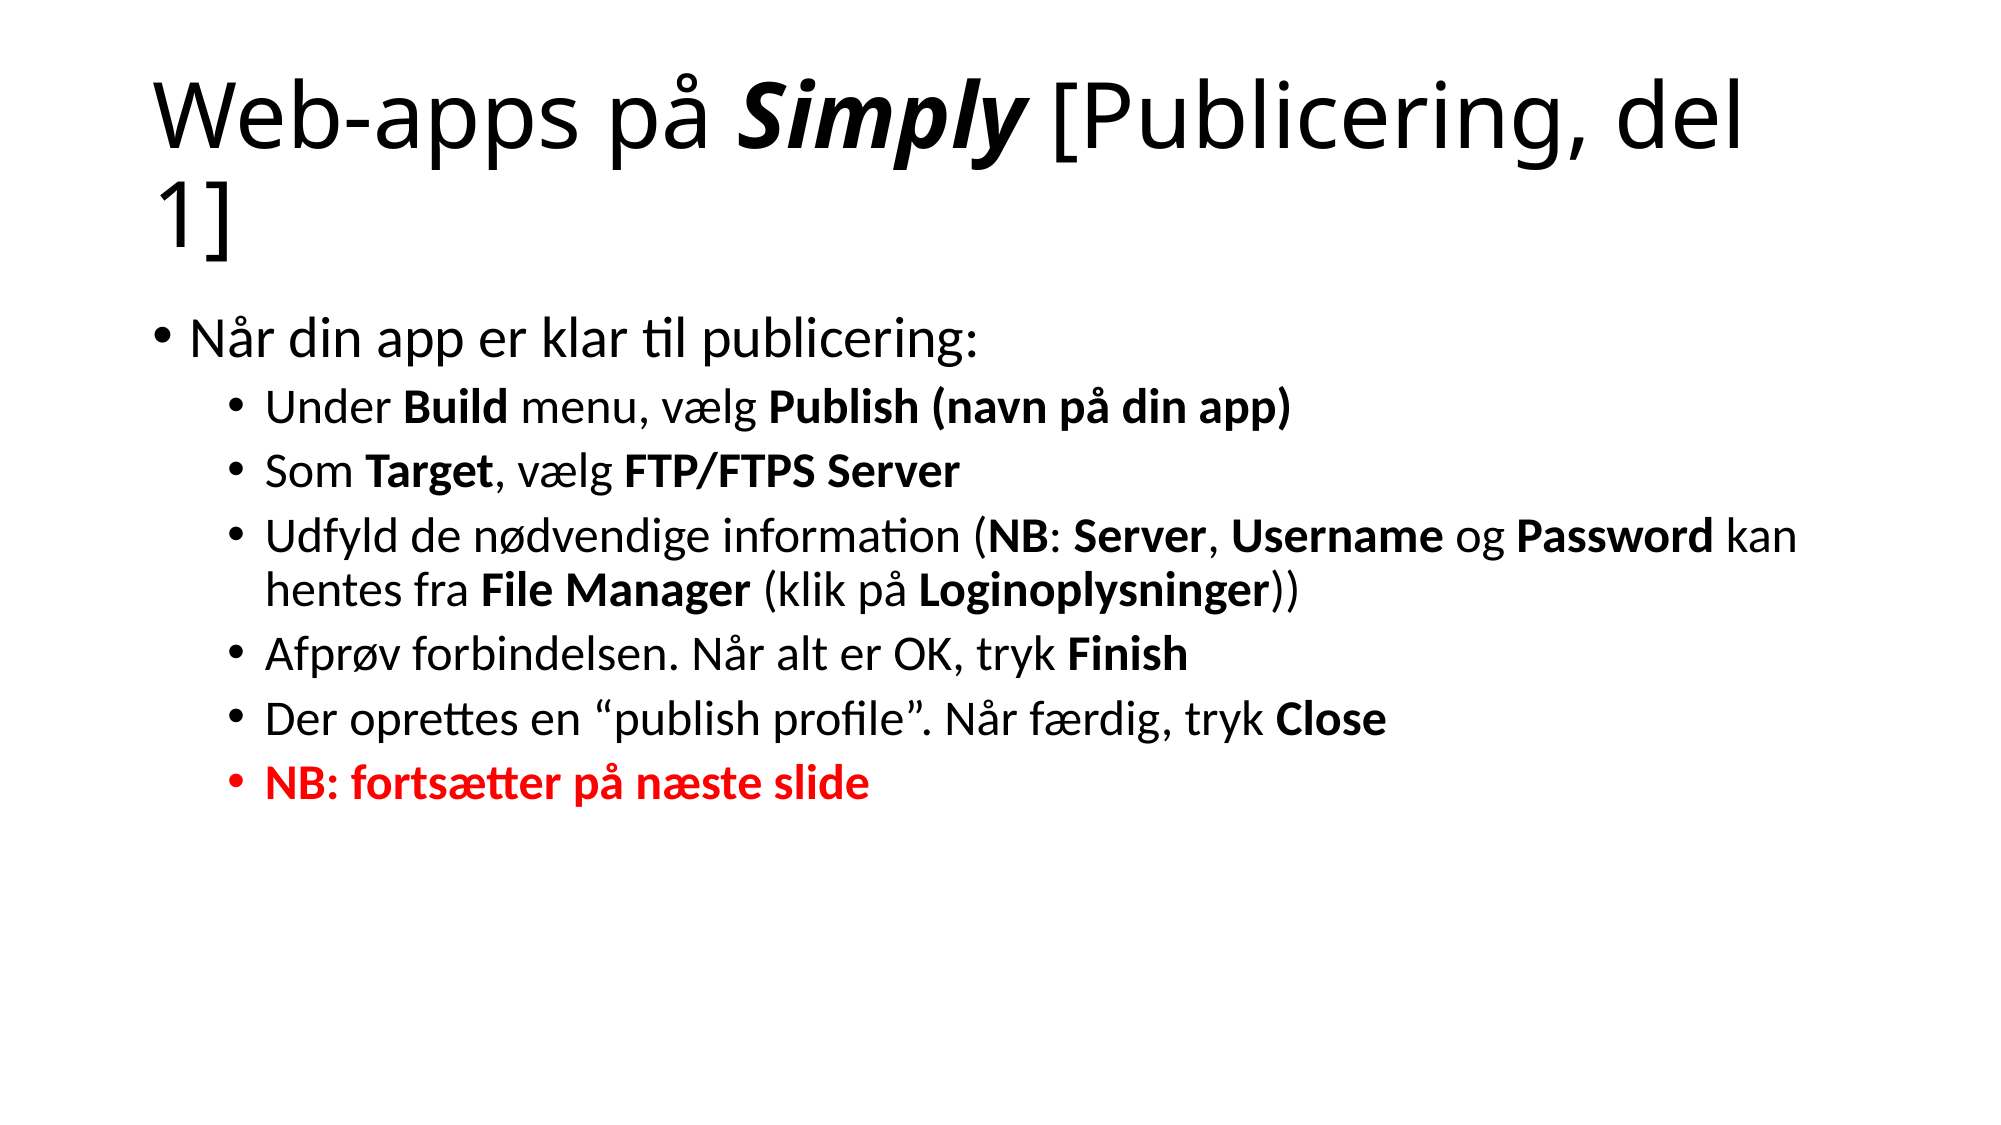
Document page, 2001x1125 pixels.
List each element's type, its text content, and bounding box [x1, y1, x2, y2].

title Web-apps på Simply [Publicering, del 1] [137, 59, 1863, 278]
list Når din app er klar til publicering: Under Build menu, vælg Publish (navn på din app) Som Target, vælg FTP/FTPS Server Udfyld de nødvendige information (NB: Server, Username og Password kan hentes fra File Manager (klik på Loginoplysninger)) Afprøv forbindelsen. Når alt er OK, tryk Finish Der oprettes en “publish profile”. Når færdig, tryk Close NB: fortsætter på næste slide [137, 299, 1863, 1014]
